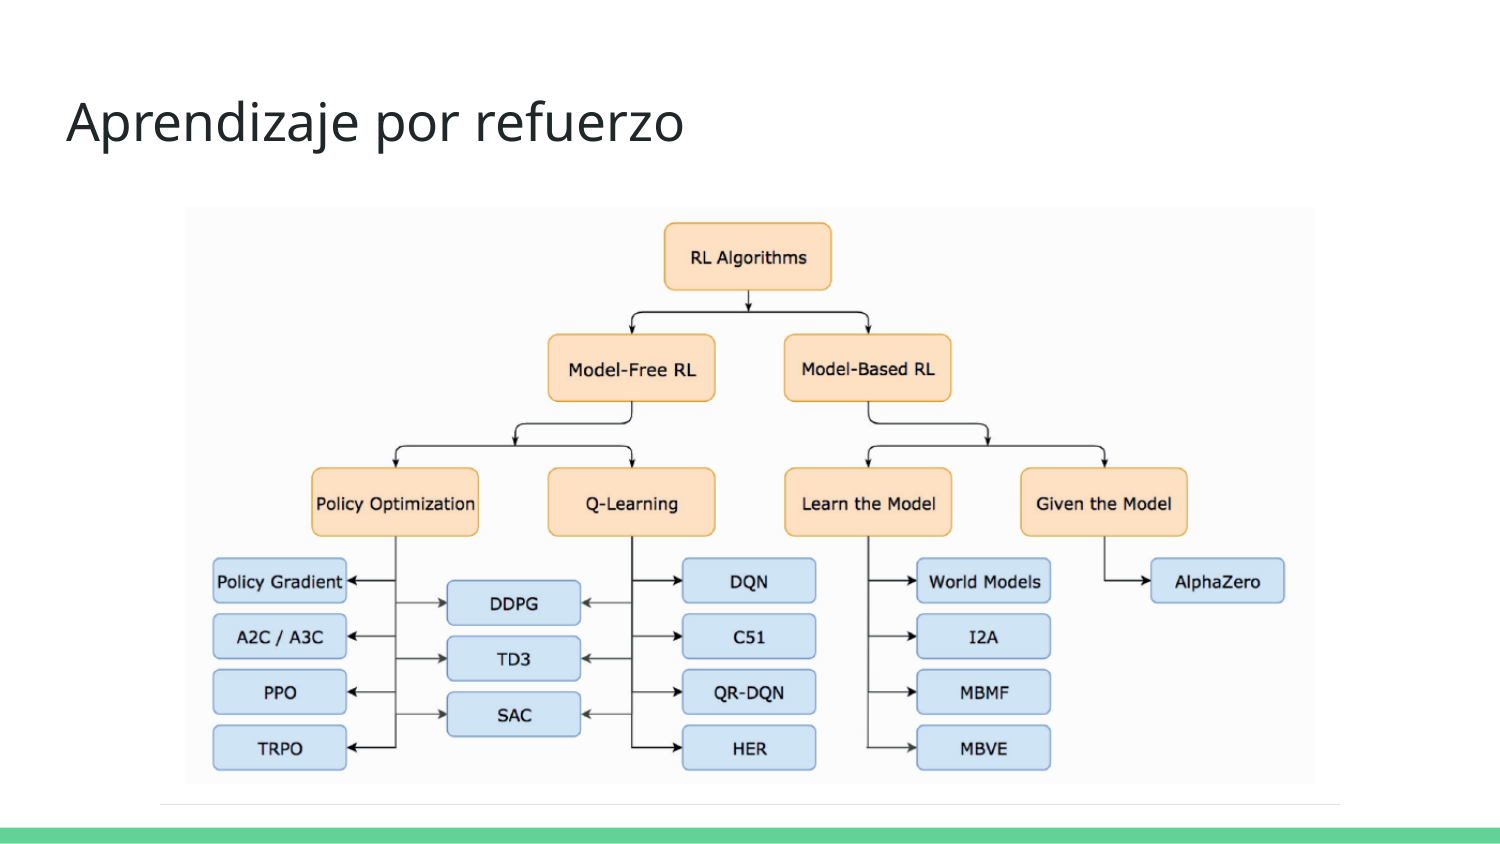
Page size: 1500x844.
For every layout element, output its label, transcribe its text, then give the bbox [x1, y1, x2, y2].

picture [160, 178, 1340, 806]
title Aprendizaje por refuerzo [51, 72, 1449, 167]
